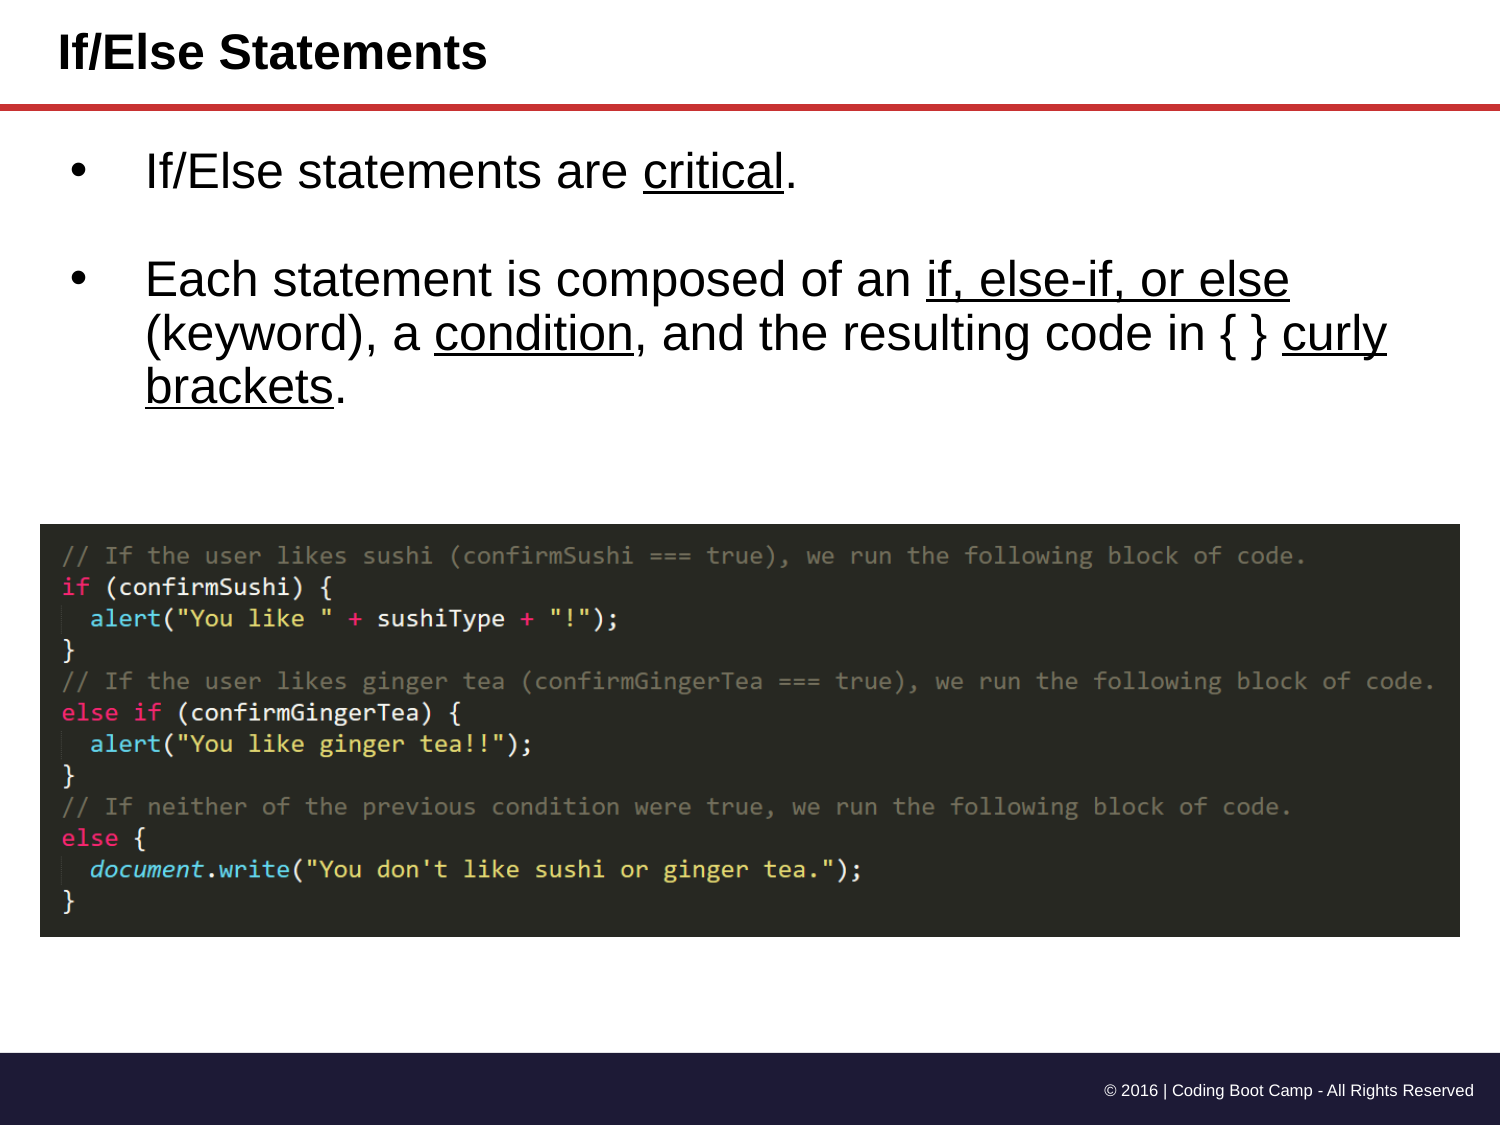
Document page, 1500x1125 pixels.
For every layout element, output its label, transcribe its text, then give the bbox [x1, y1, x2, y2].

title If/Else Statements [49, 0, 948, 108]
picture [40, 524, 1460, 937]
text_box If/Else statements are critical. Each statement is composed of an if, else-if, or else (keyword), a condition, and the resulting code in { } curly brackets. [24, 137, 1463, 423]
